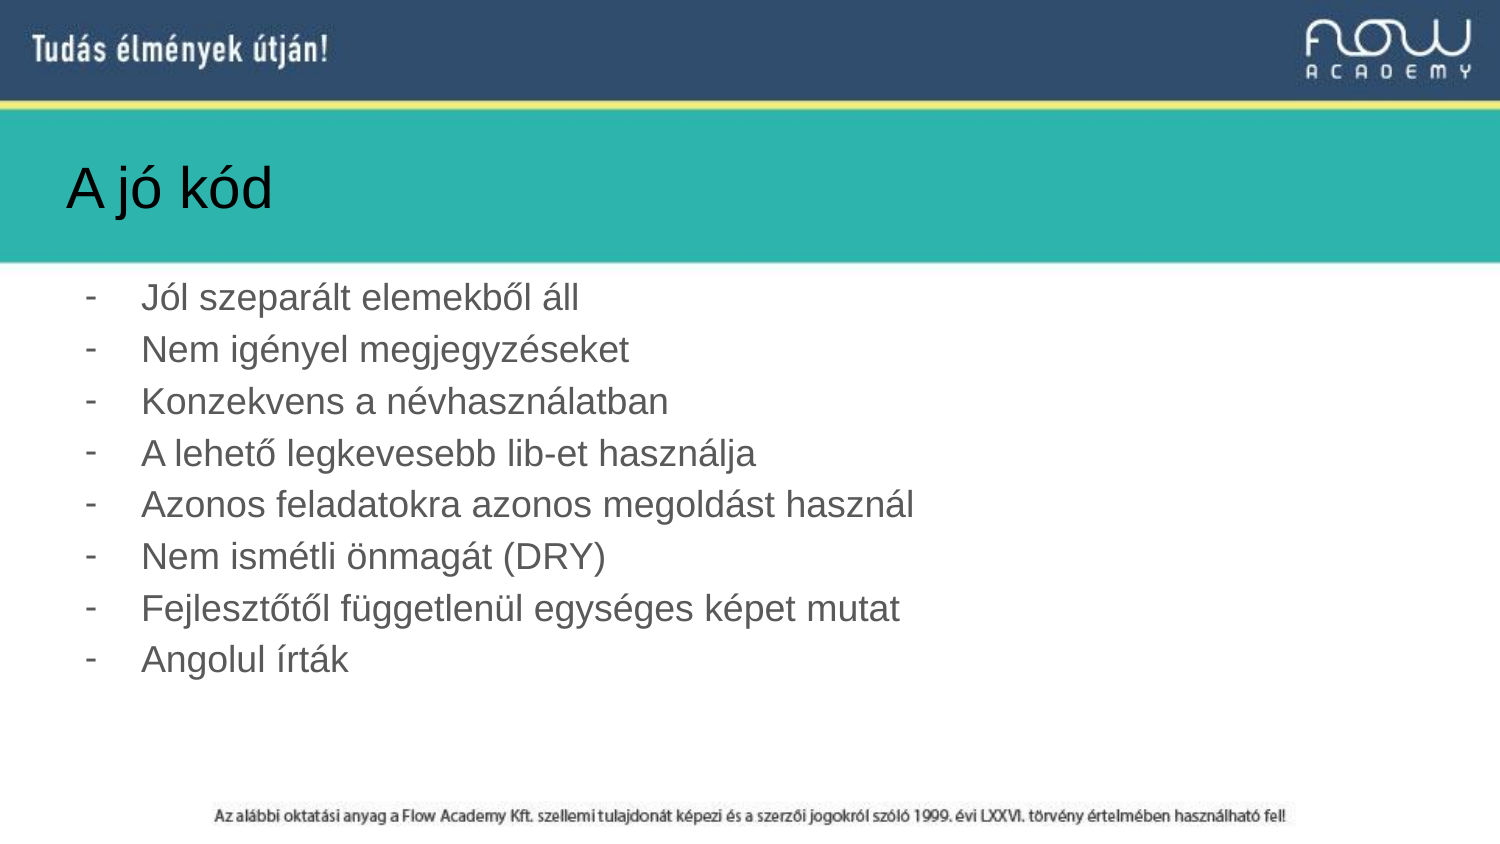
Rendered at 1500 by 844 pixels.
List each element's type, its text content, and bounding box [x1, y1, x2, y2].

picture [0, 0, 1500, 844]
list Jól szeparált elemekből áll Nem igényel megjegyzéseket Konzekvens a névhasználatban A lehető legkevesebb lib-et használja Azonos feladatokra azonos megoldást használ Nem ismétli önmagát (DRY) Fejlesztőtől függetlenül egységes képet mutat Angolul írták [51, 251, 1449, 812]
title A jó kód [51, 135, 1449, 230]
